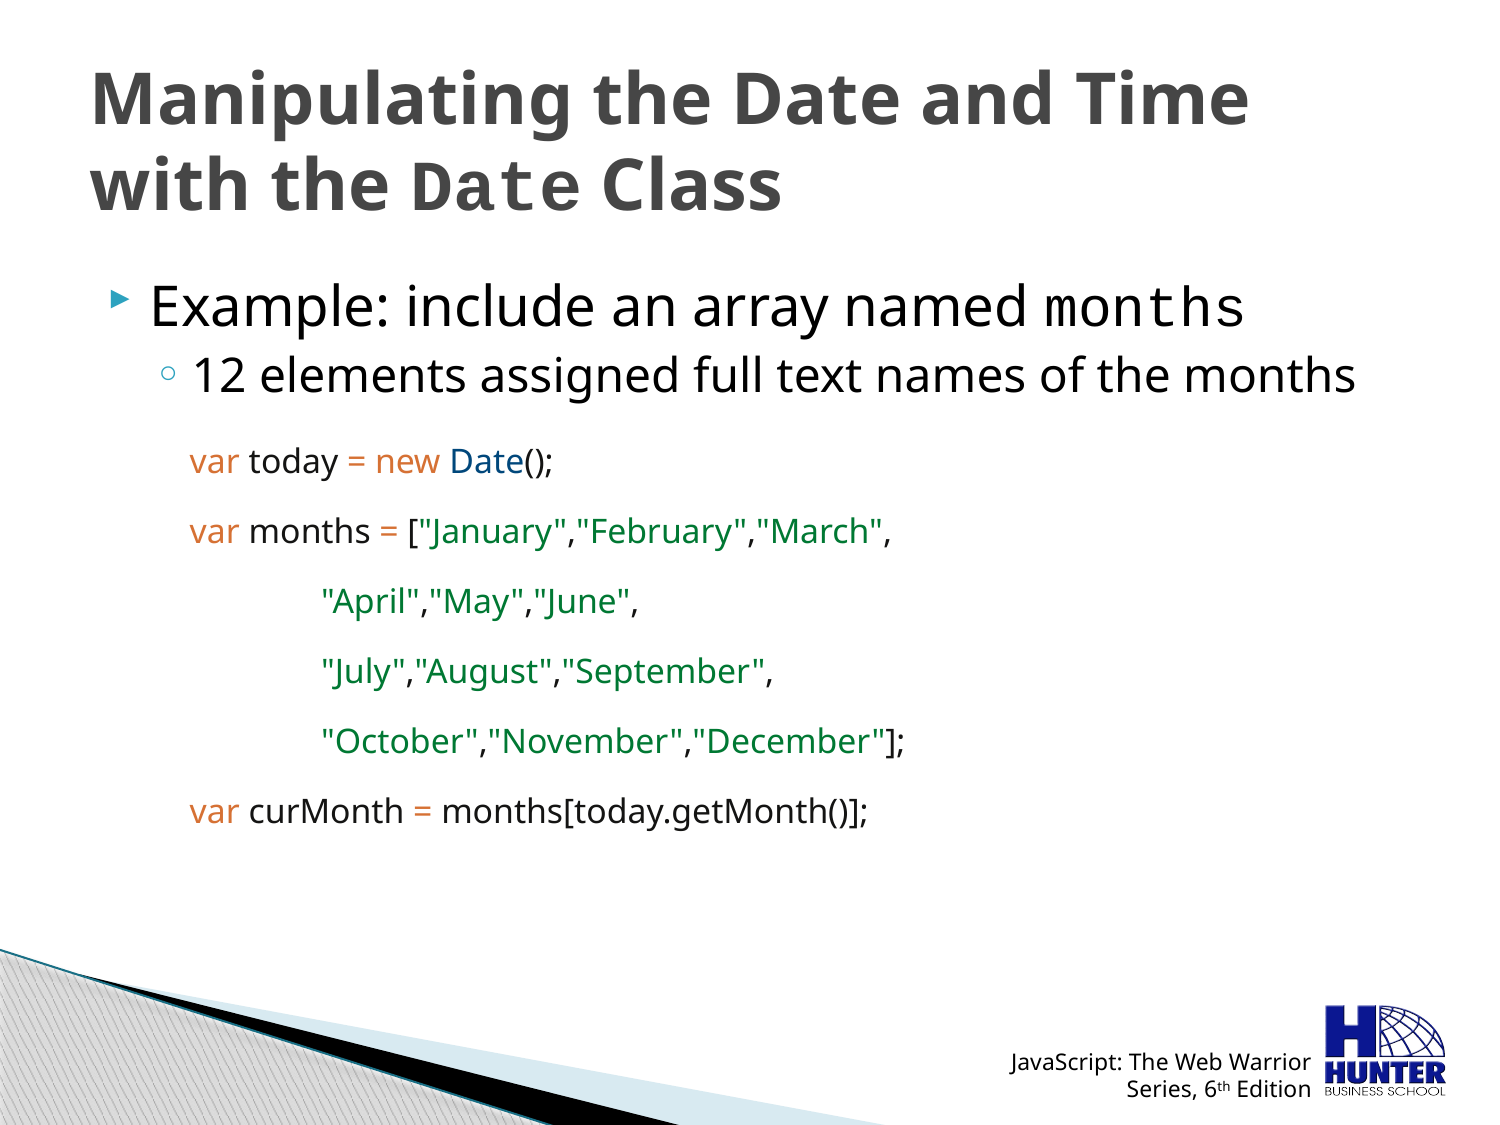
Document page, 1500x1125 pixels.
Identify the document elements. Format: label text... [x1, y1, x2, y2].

list Example: include an array named months 12 elements assigned full text names of the months [75, 262, 1425, 475]
text_box var today = new Date(); var months = ["January","February","March", "April","May","June", "July","August","September", "October","November","December"]; var curMonth = months[today.getMonth()]; [174, 475, 1388, 860]
picture [1325, 1005, 1446, 1097]
title Manipulating the Date and Time with the Date Class [75, 45, 1425, 233]
